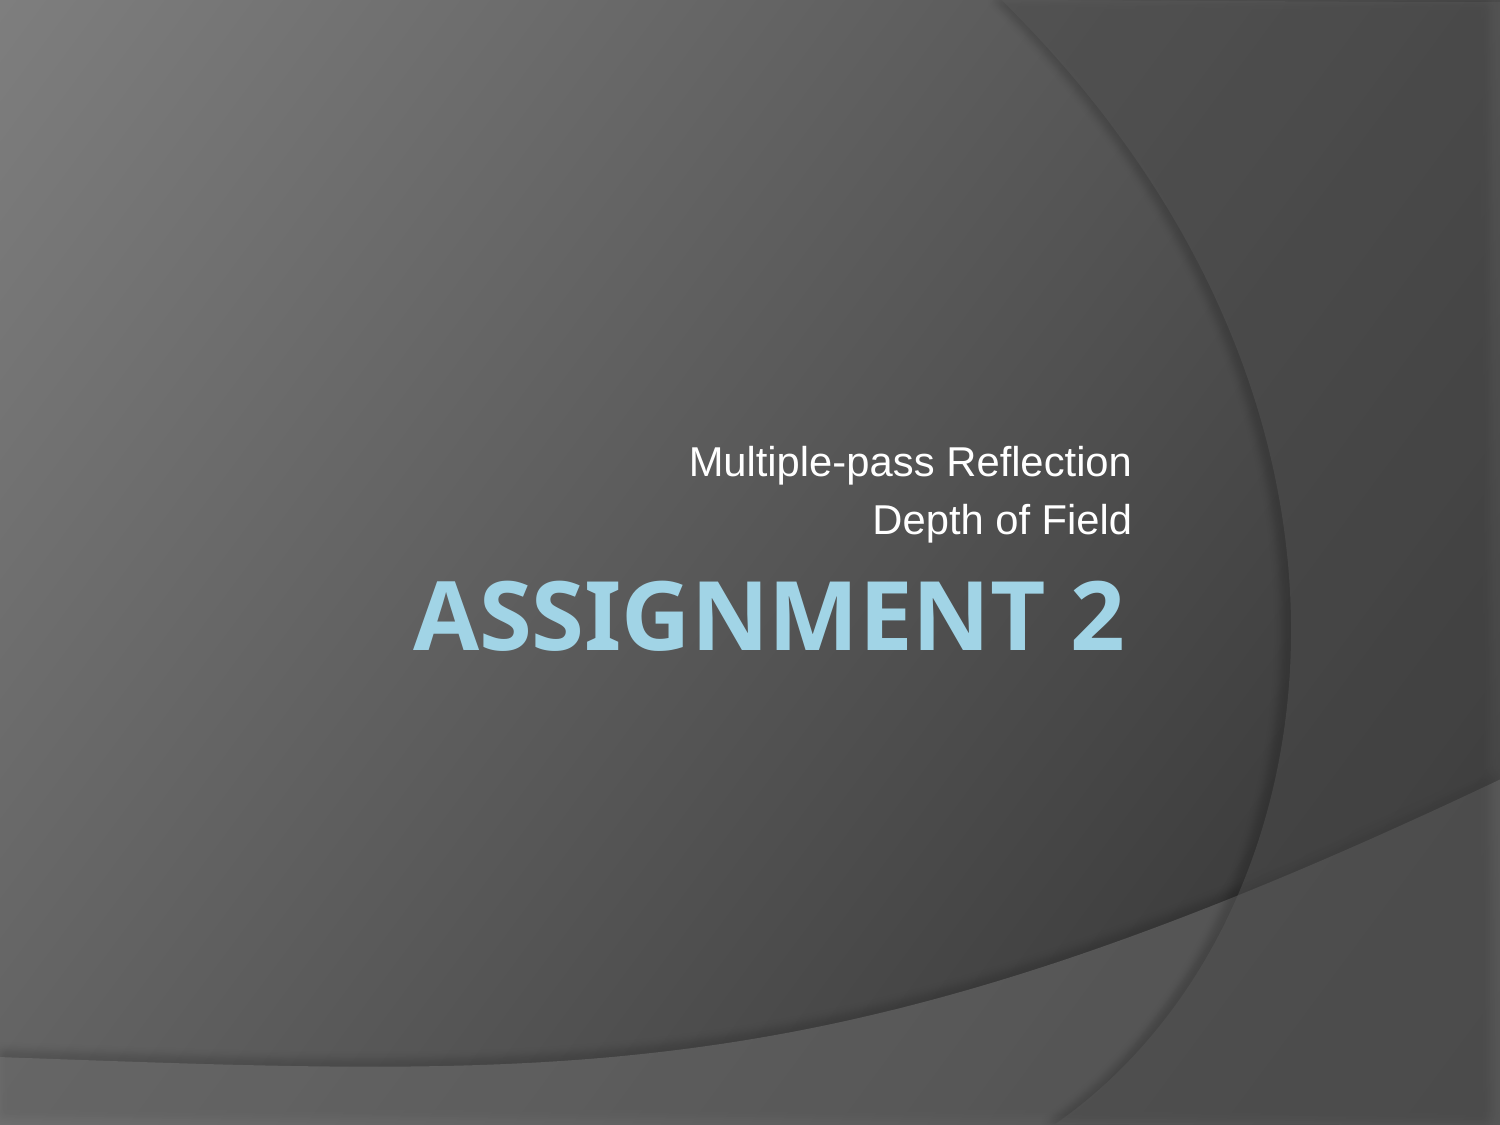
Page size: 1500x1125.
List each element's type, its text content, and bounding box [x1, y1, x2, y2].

title Assignment 2 [70, 547, 1134, 925]
subtitle Multiple-pass Reflection Depth of Field [76, 255, 1140, 543]
